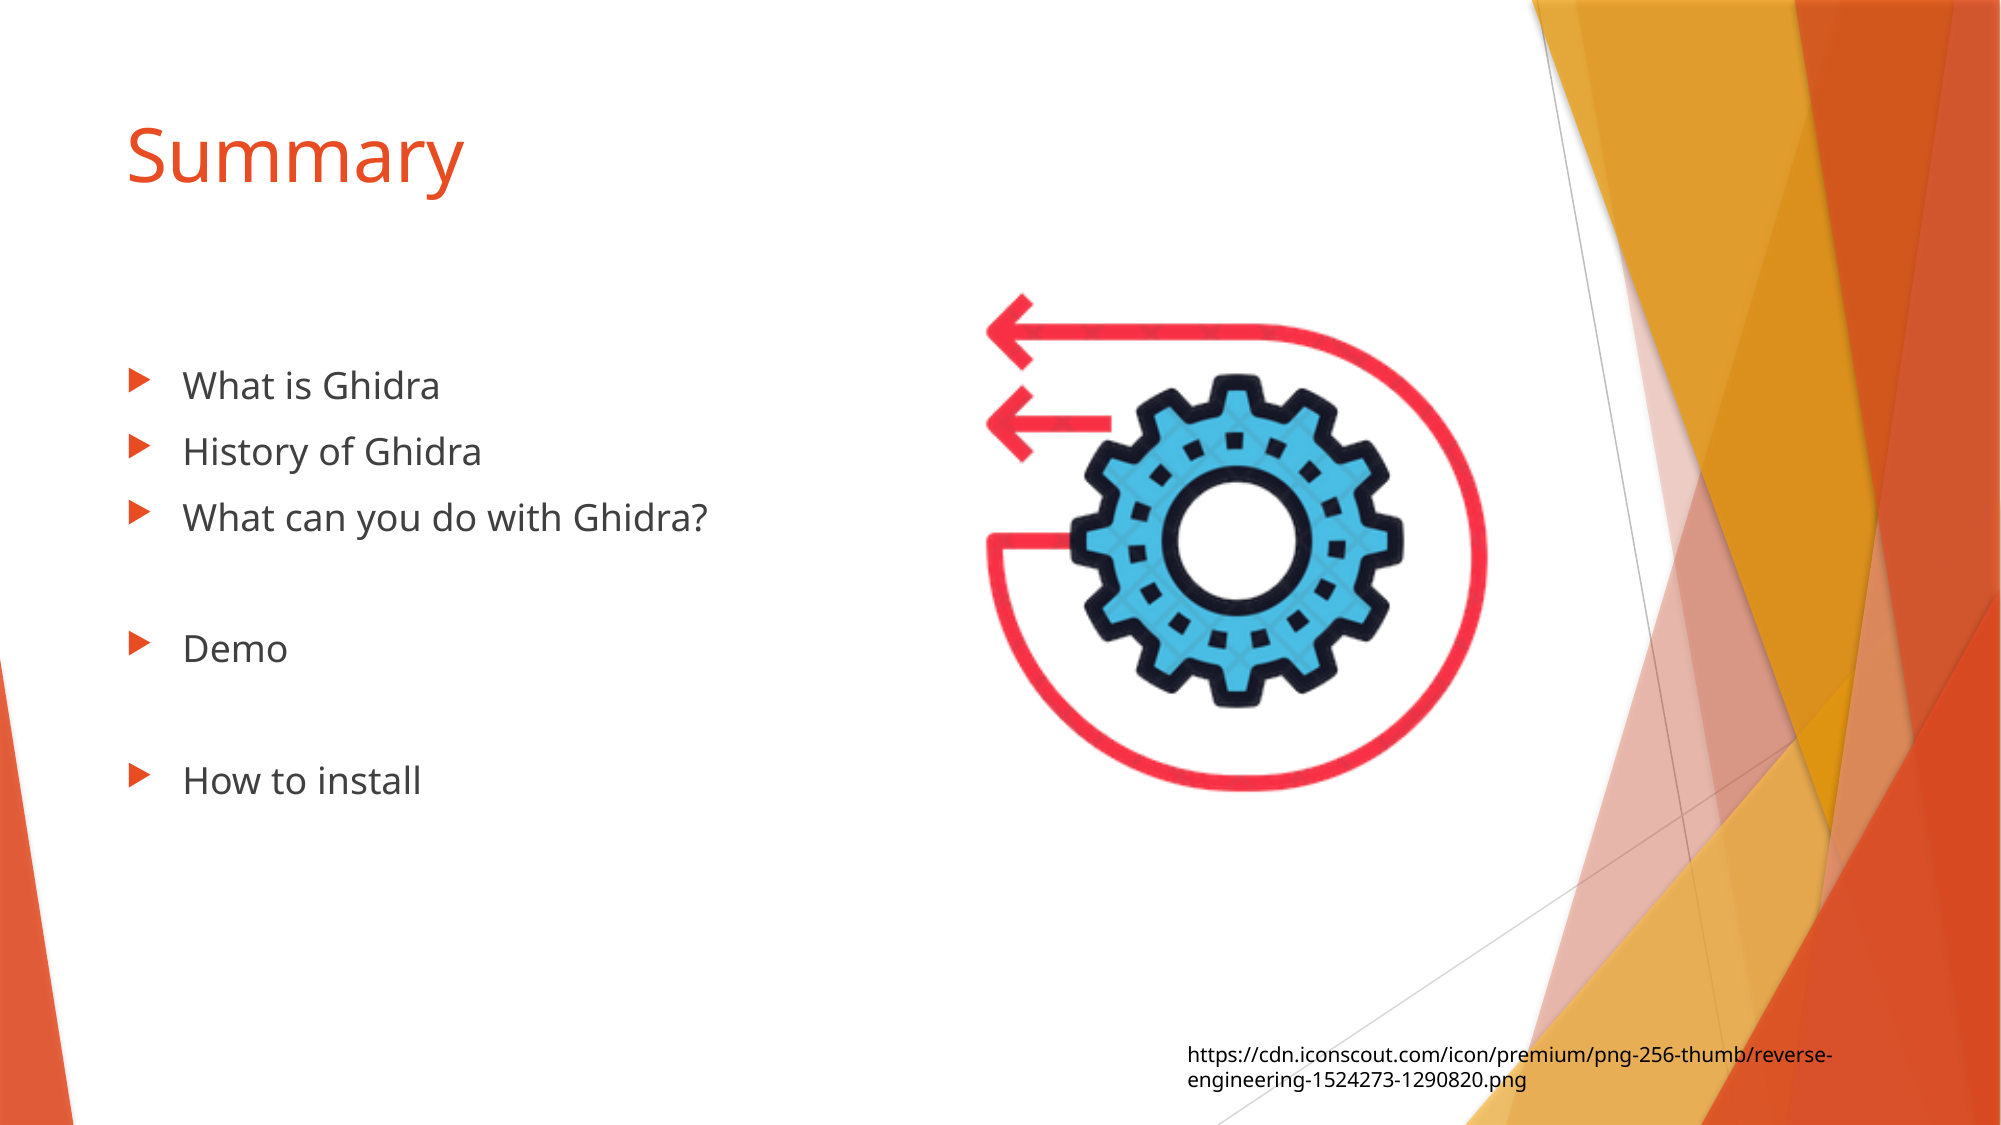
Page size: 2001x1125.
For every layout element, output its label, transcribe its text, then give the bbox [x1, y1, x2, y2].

title Summary [111, 99, 1522, 317]
text_box https://cdn.iconscout.com/icon/premium/png-256-thumb/reverse-engineering-1524273-1290820.png [1172, 1034, 1915, 1099]
list What is Ghidra History of Ghidra What can you do with Ghidra? Demo How to install [111, 354, 1522, 992]
picture [970, 274, 1505, 809]
